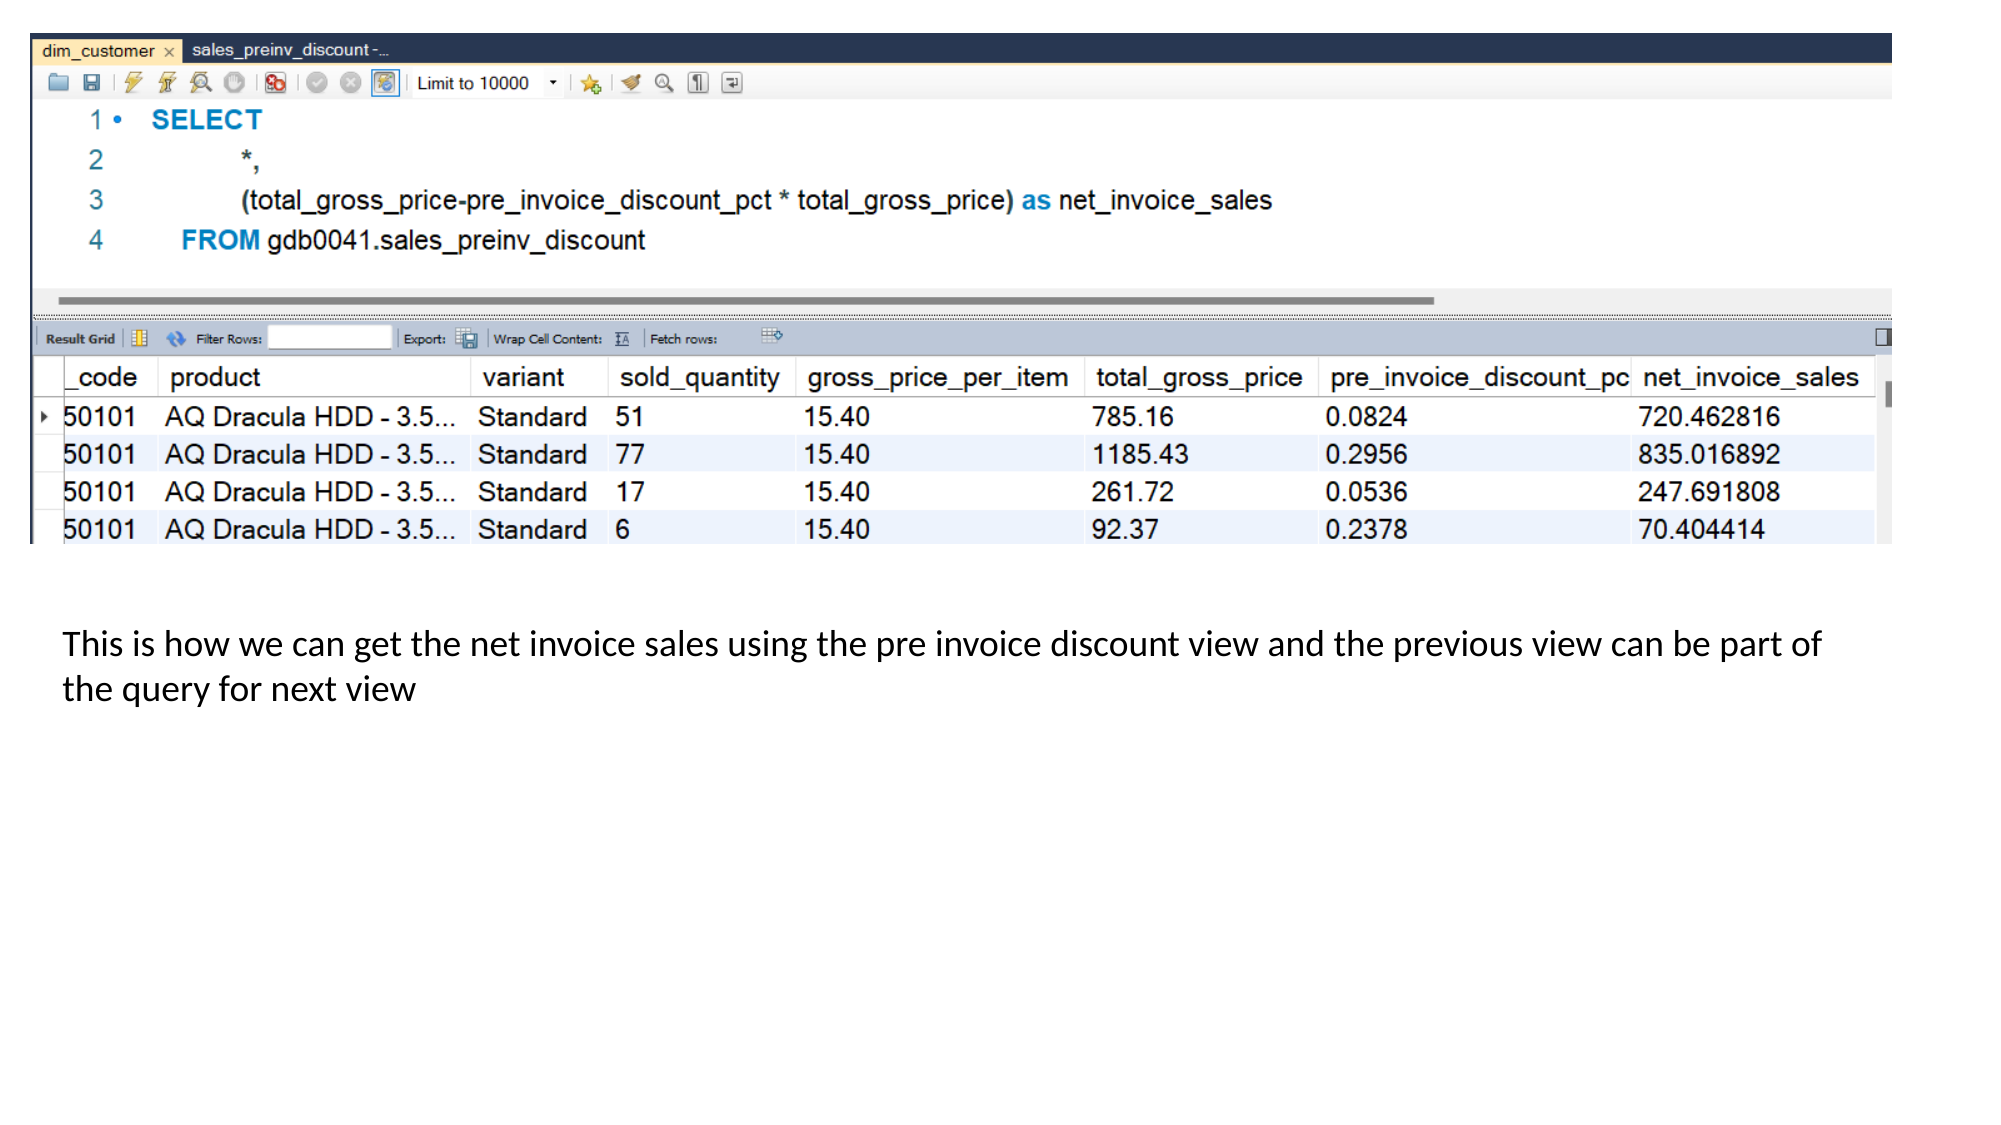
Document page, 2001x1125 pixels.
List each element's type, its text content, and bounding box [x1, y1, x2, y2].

picture [30, 33, 1892, 544]
text_box This is how we can get the net invoice sales using the pre invoice discount view and the previous view can be part of the query for next view [47, 611, 1892, 717]
